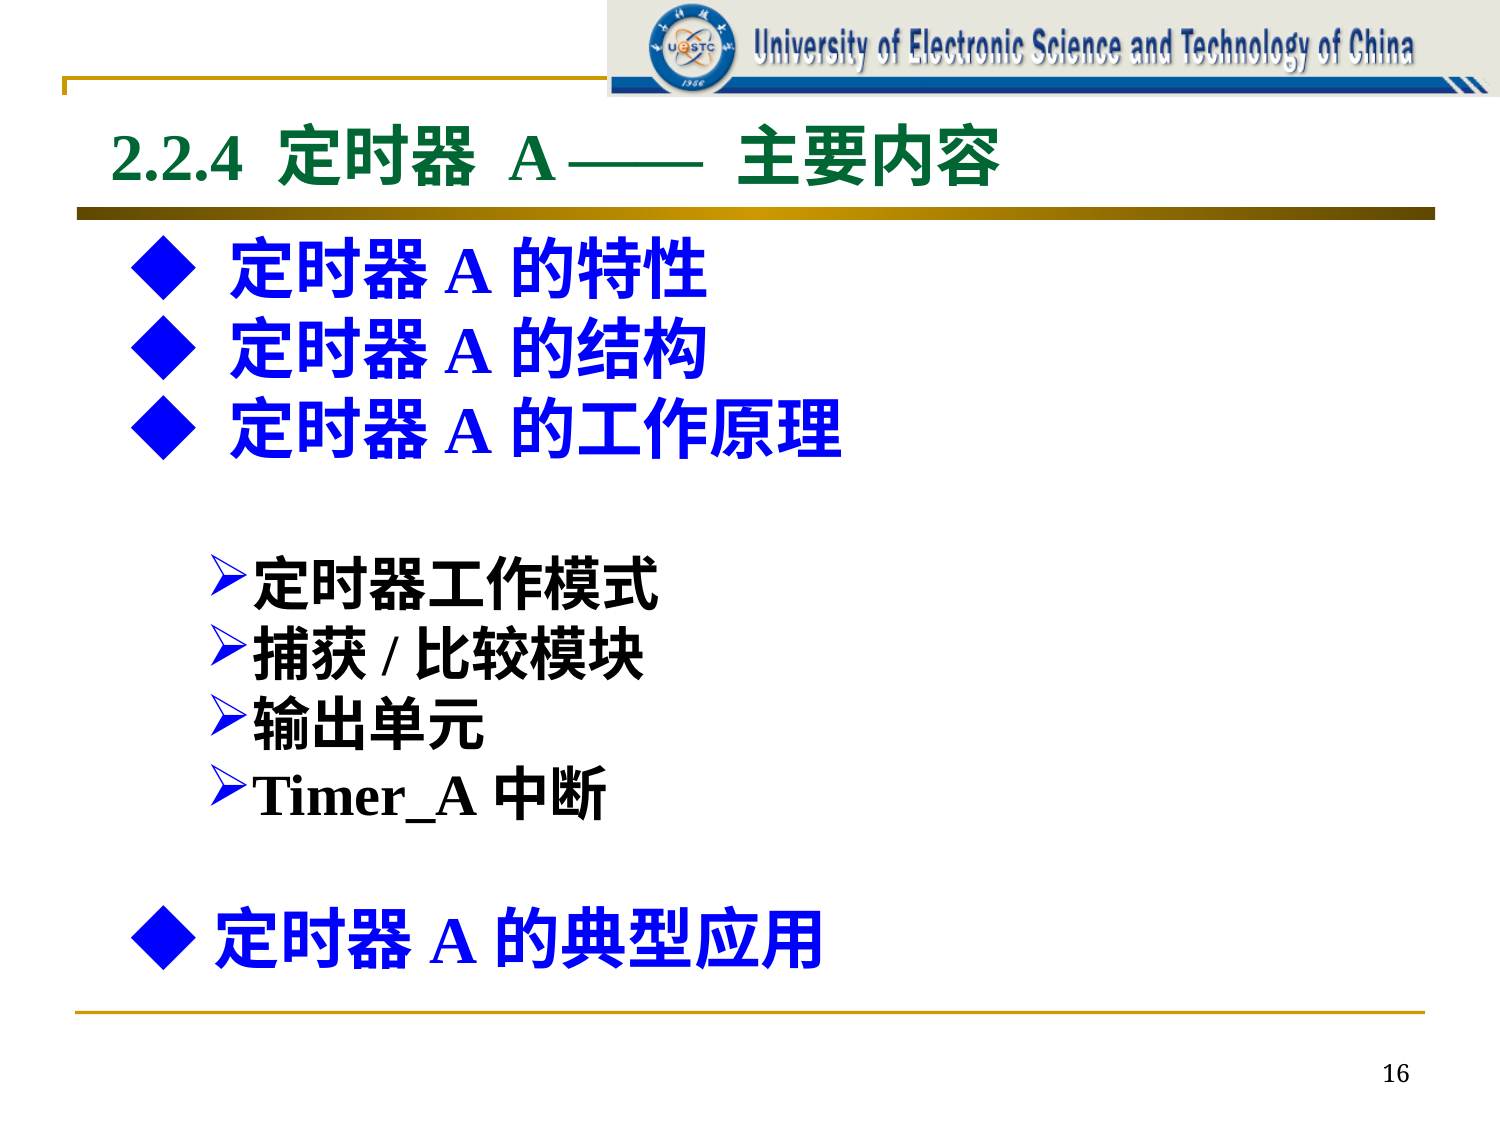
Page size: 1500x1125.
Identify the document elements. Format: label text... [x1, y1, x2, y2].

text_box ◆ 定时器A的特性 ◆ 定时器A的结构 ◆ 定时器A的工作原理 定时器工作模式 捕获/比较模块 输出单元 Timer_A中断 ◆定时器A的典型应用 [41, 219, 1500, 1055]
text_box 2.2.4 定时器 A —— 主要内容 [95, 106, 1446, 202]
slide_number 16 [1074, 1023, 1426, 1100]
picture [607, 0, 1500, 97]
